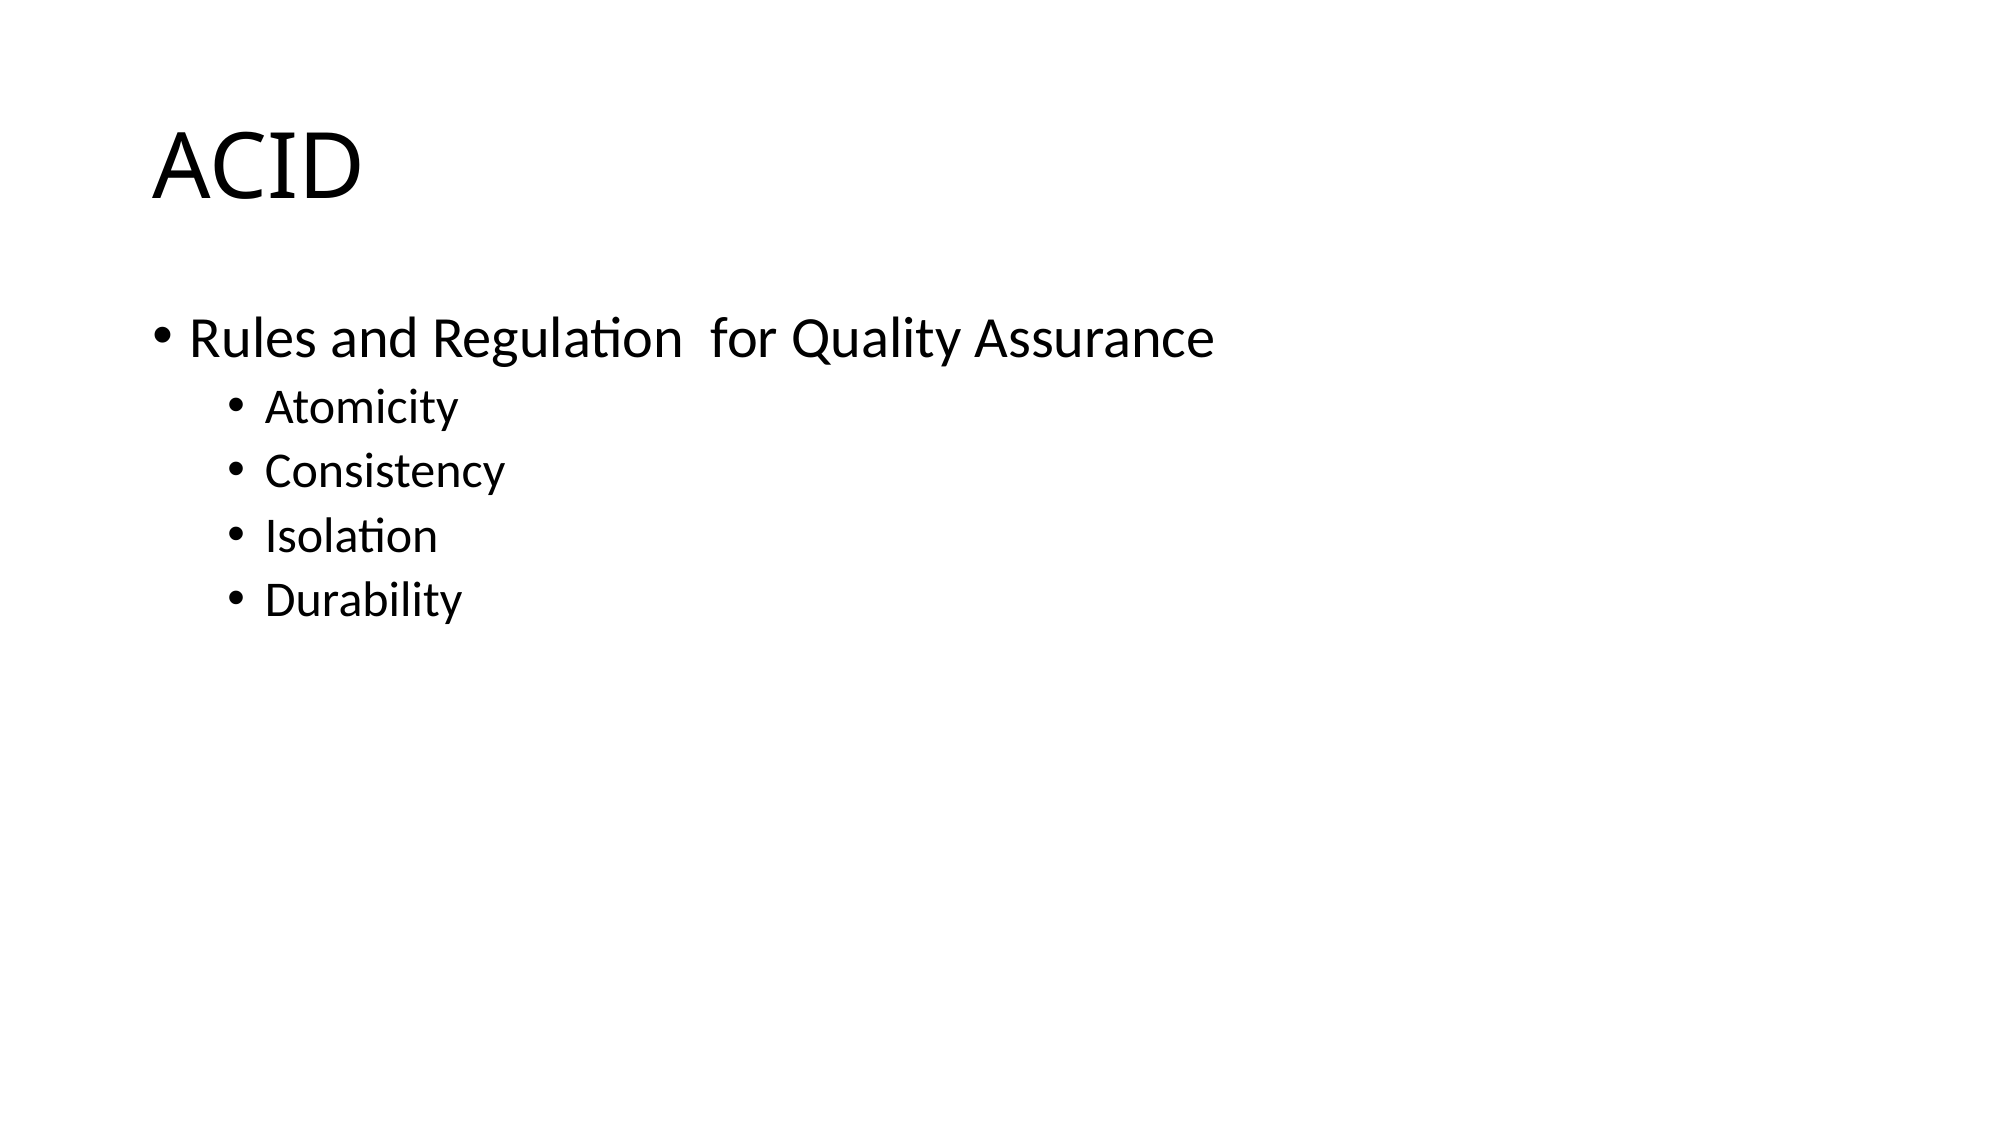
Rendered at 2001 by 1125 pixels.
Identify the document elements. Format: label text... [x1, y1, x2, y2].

title ACID [137, 59, 1863, 278]
list Rules and Regulation for Quality Assurance Atomicity Consistency Isolation Durability [137, 299, 1863, 1014]
